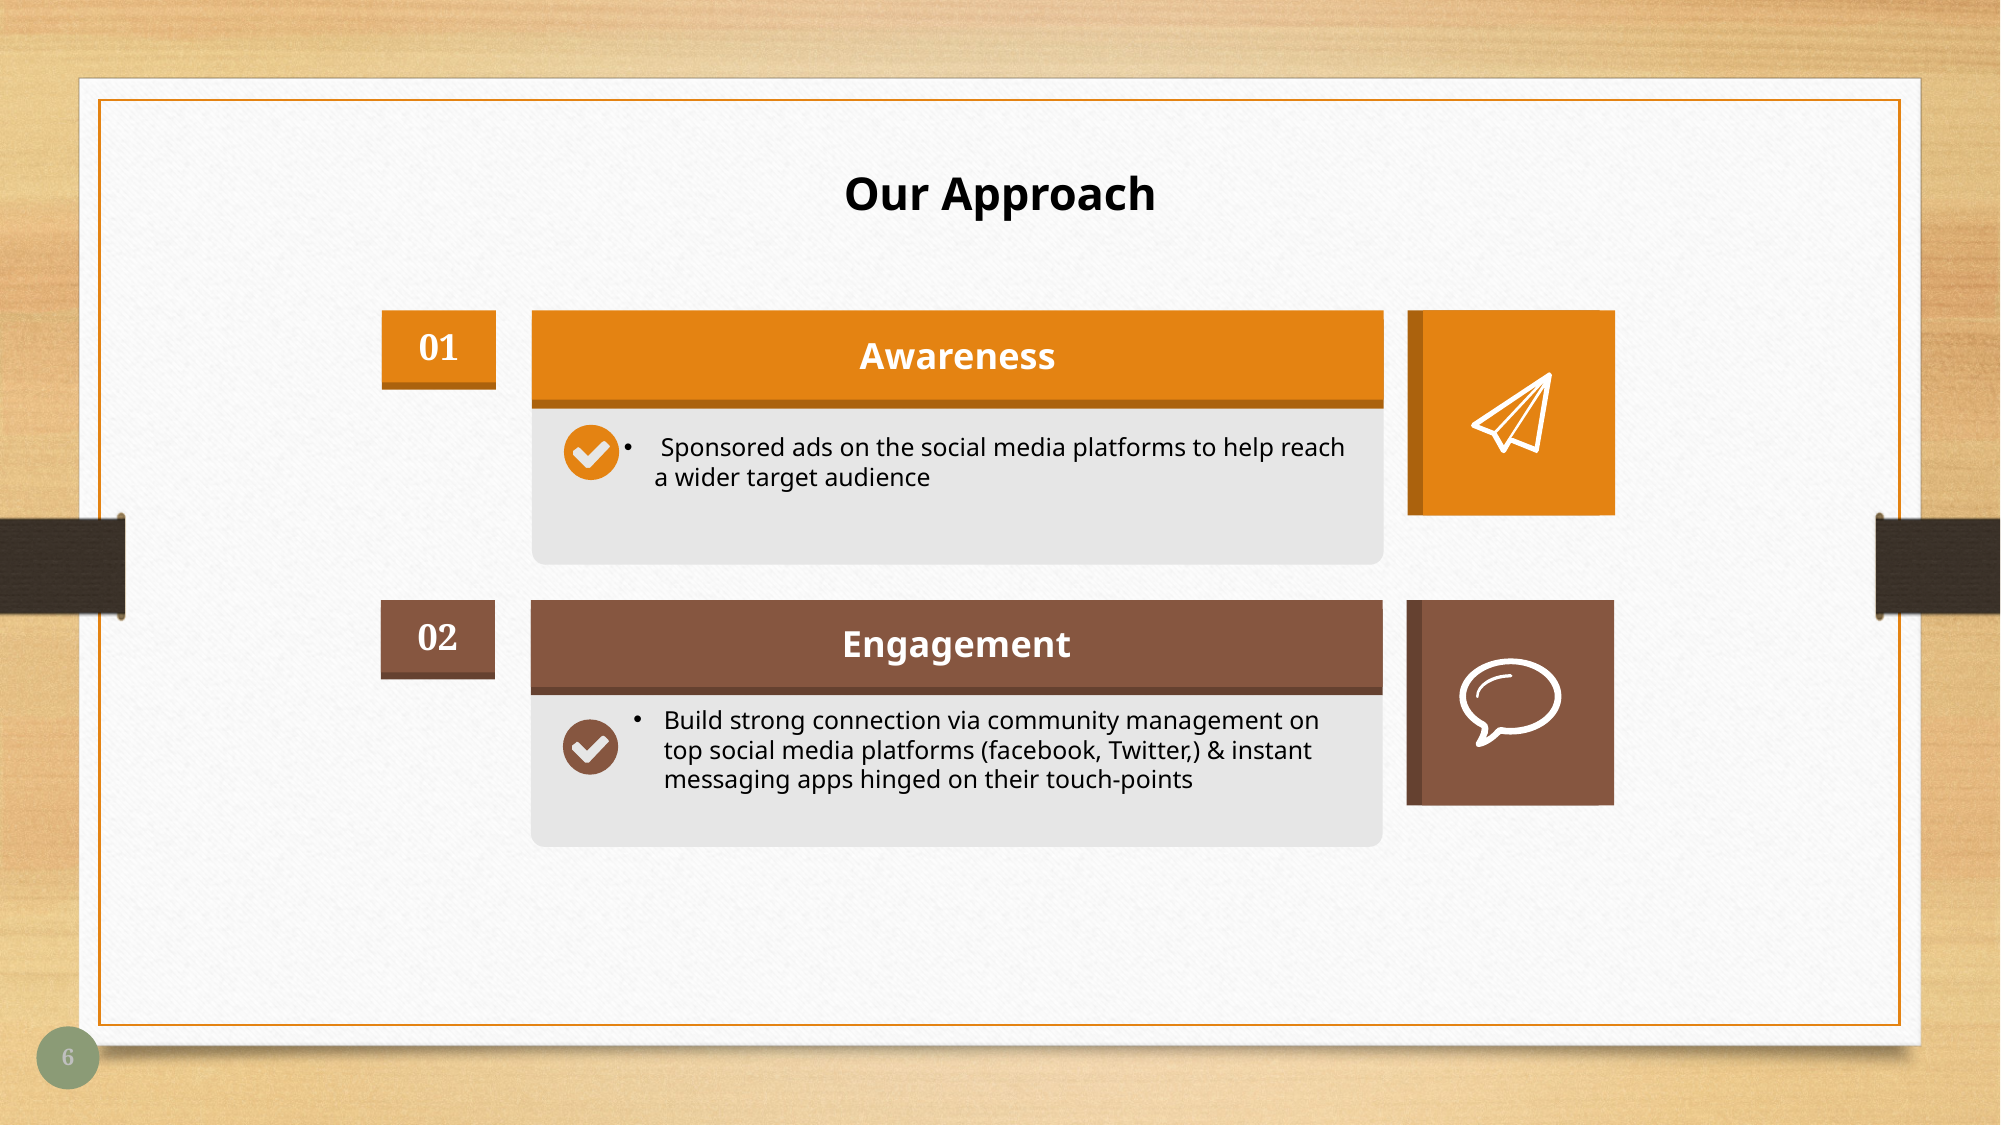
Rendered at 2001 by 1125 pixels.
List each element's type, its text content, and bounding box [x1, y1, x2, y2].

title Our Approach [383, 154, 1617, 232]
slide_number 6 [17, 1027, 118, 1088]
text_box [380, 599, 496, 680]
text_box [1407, 310, 1616, 516]
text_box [1459, 658, 1562, 748]
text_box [530, 599, 1383, 848]
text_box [531, 309, 1384, 565]
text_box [381, 310, 497, 390]
picture [0, 0, 2001, 1125]
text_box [1406, 599, 1615, 806]
